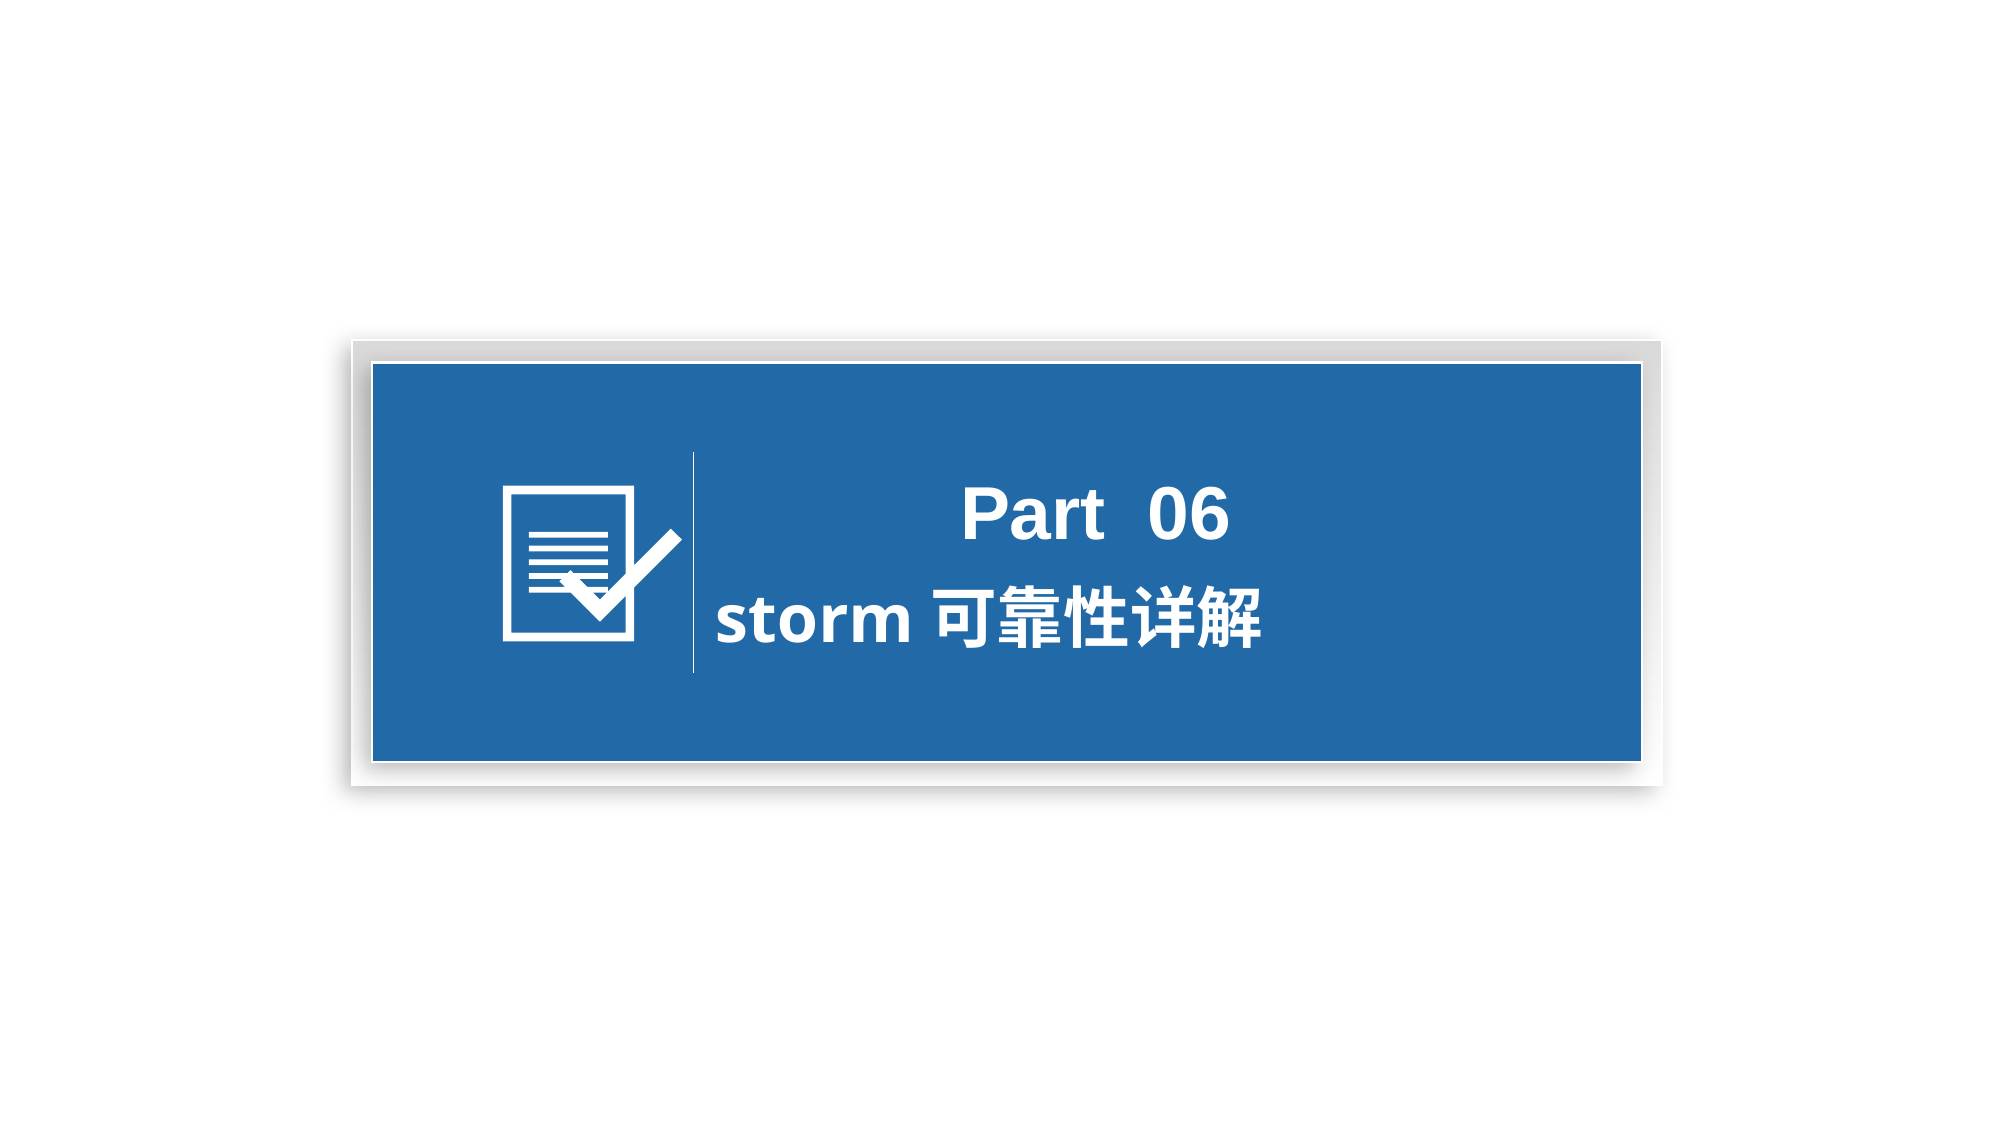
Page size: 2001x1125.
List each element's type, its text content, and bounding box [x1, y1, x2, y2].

text_box Part 06 [945, 457, 1342, 563]
text_box storm可靠性详解 [700, 568, 1279, 664]
